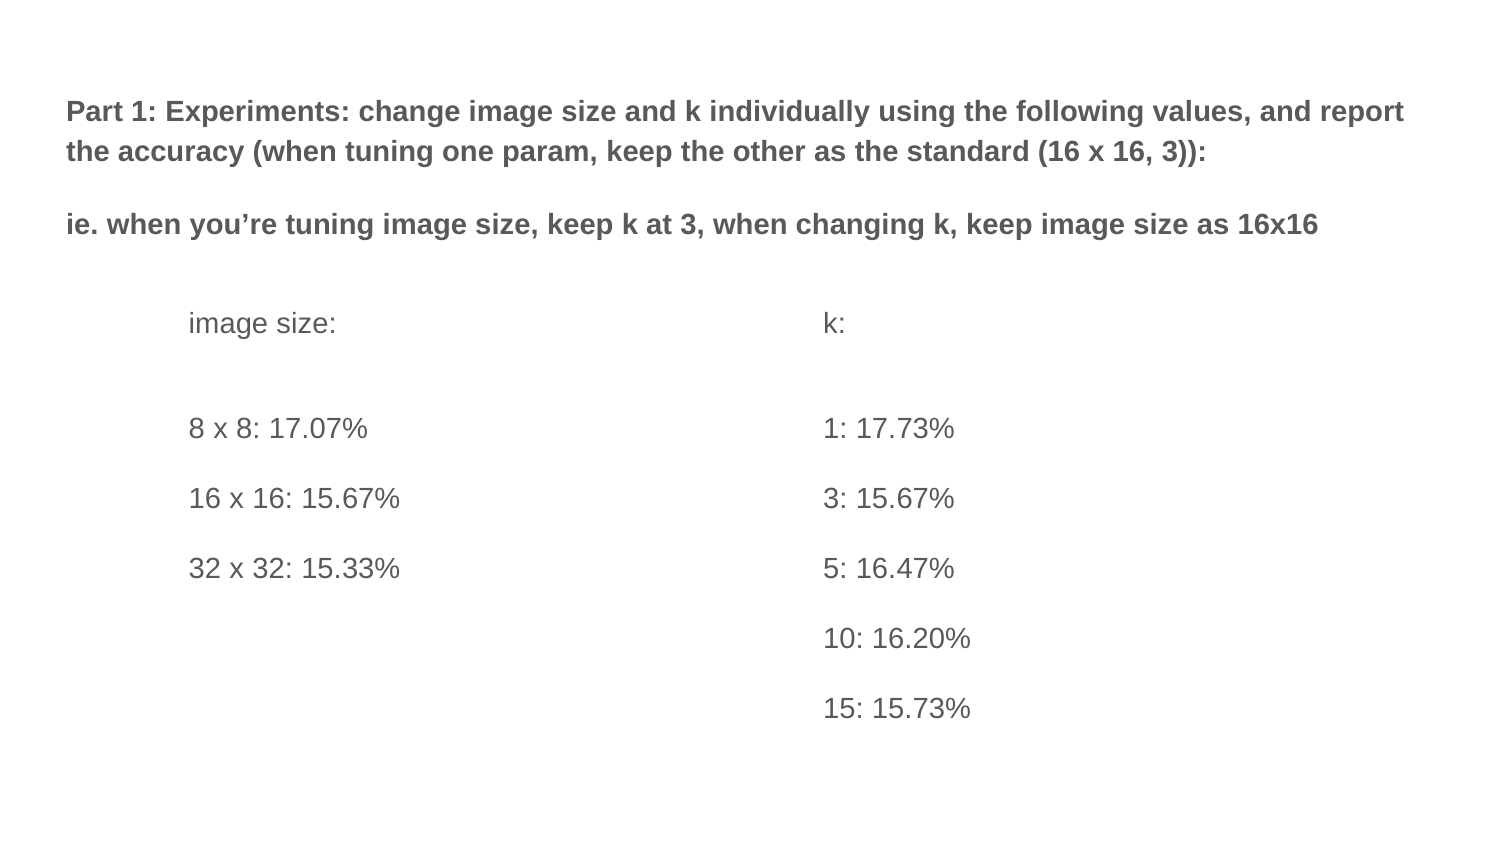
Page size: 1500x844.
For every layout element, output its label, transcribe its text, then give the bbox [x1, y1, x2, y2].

text_box image size: 8 x 8: 17.07% 16 x 16: 15.67% 32 x 32: 15.33% [173, 289, 512, 782]
list Part 1: Experiments: change image size and k individually using the following values, and report the accuracy (when tuning one param, keep the other as the standard (16 x 16, 3)): ie. when you’re tuning image size, keep k at 3, when changing k, keep image size as 16x16 [51, 71, 1434, 261]
text_box k: 1: 17.73% 3: 15.67% 5: 16.47% 10: 16.20% 15: 15.73% [808, 289, 1146, 782]
